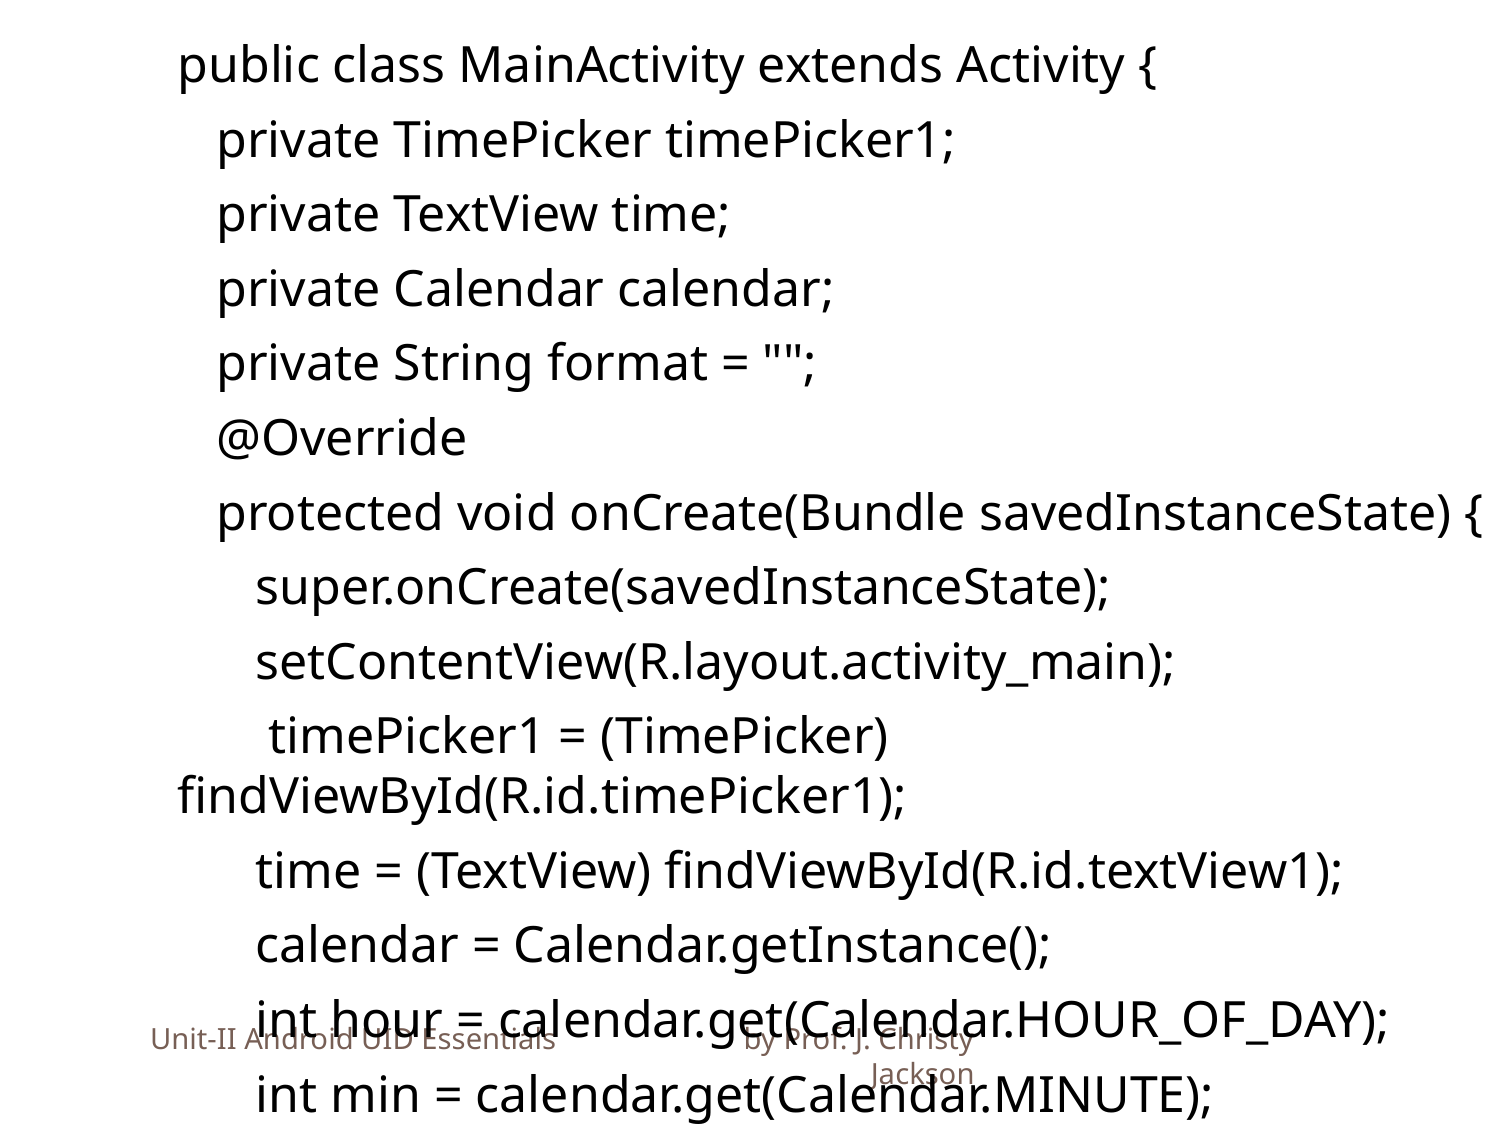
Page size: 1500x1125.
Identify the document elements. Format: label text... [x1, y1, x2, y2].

footer Unit-II Android UID Essentials by Prof. J. Christy Jackson [99, 1025, 990, 1085]
list public class MainActivity extends Activity { private TimePicker timePicker1; private TextView time; private Calendar calendar; private String format = ""; @Override protected void onCreate(Bundle savedInstanceState) { super.onCreate(savedInstanceState); setContentView(R.layout.activity_main); timePicker1 = (TimePicker) findViewById(R.id.timePicker1); time = (TextView) findViewById(R.id.textView1); calendar = Calendar.getInstance(); int hour = calendar.get(Calendar.HOUR_OF_DAY); int min = calendar.get(Calendar.MINUTE); showTime(hour, min); } [162, 24, 1500, 1000]
